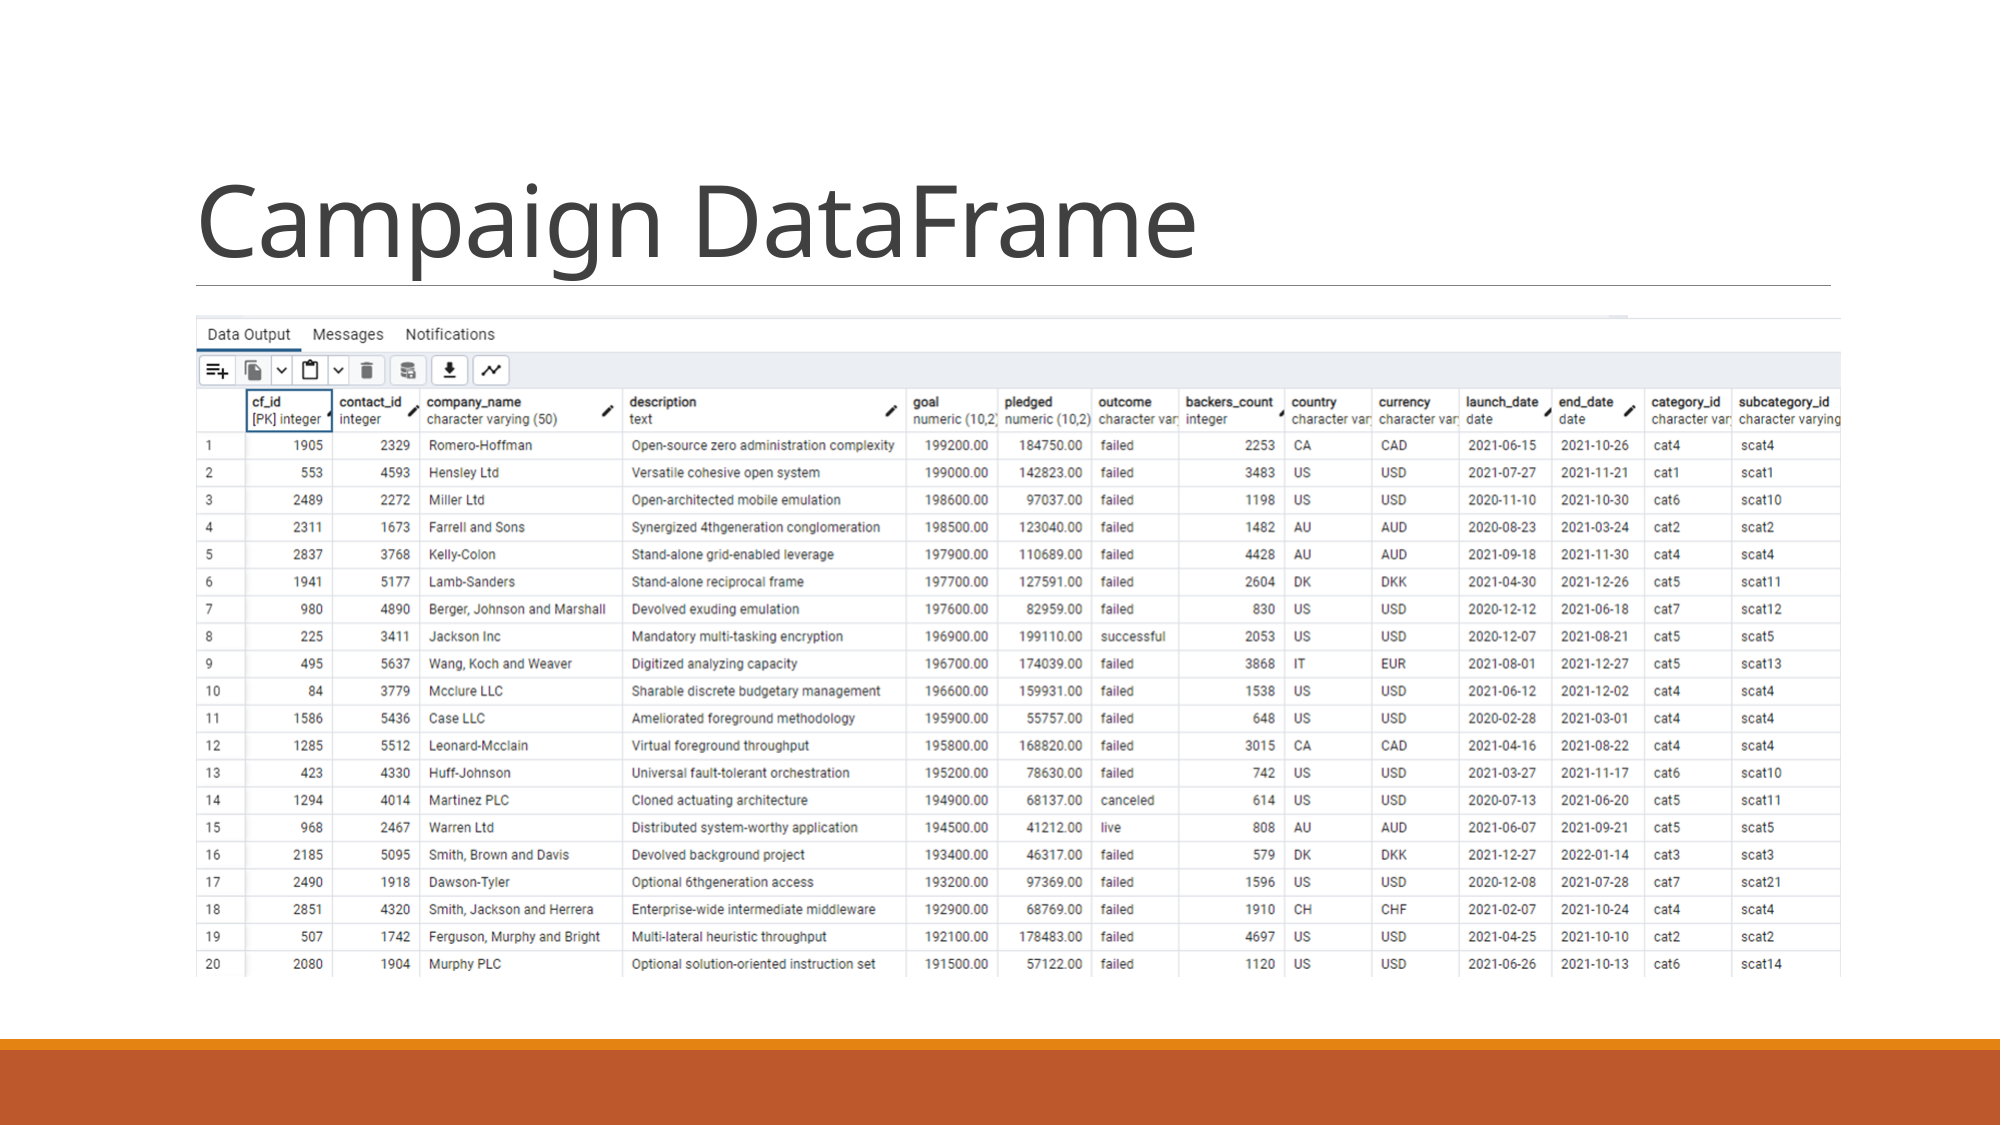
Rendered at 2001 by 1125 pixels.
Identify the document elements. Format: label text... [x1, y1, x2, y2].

picture [195, 314, 1841, 977]
title Campaign DataFrame [180, 47, 1830, 285]
